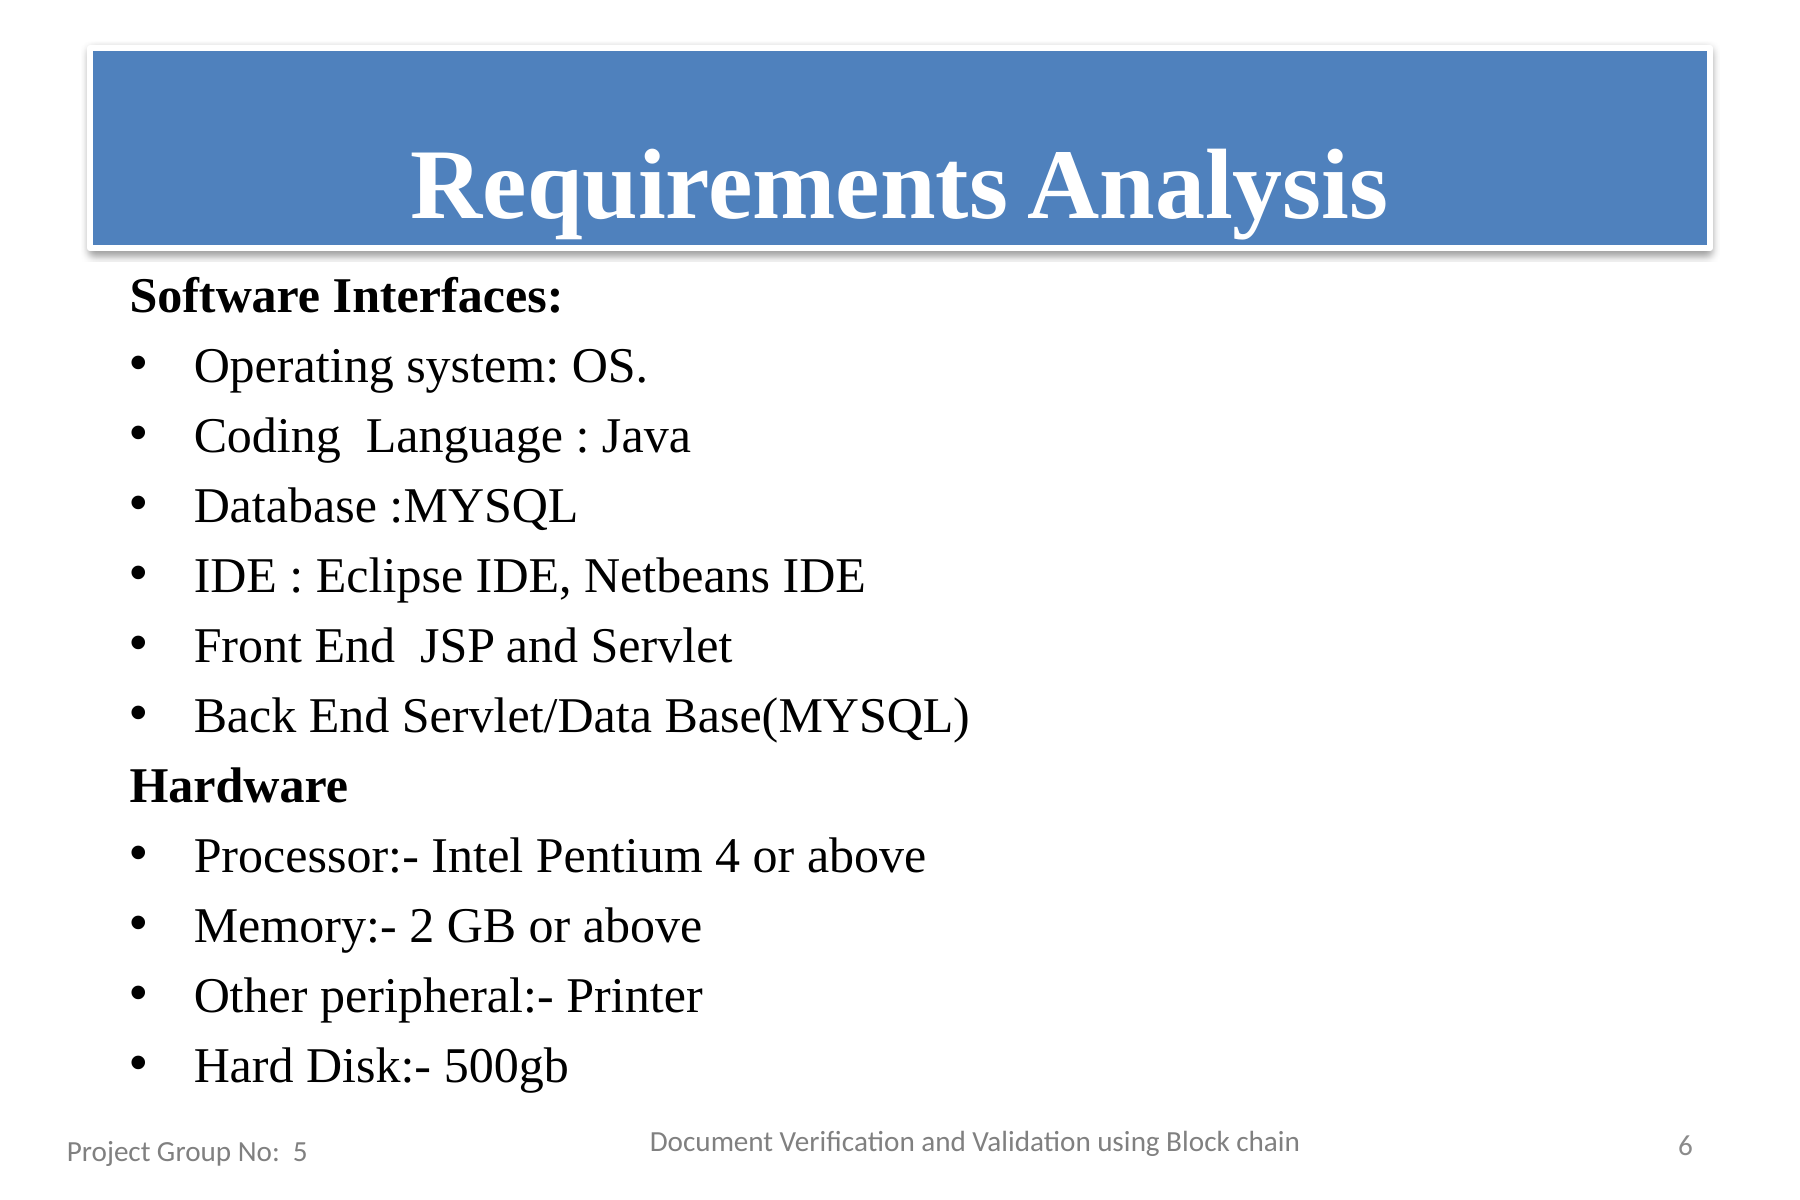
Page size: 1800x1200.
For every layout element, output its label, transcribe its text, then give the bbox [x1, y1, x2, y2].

footer Document Verification and Validation using Block chain [612, 1125, 1435, 1189]
title Requirements Analysis [87, 45, 1713, 251]
text_box Project Group No: 5 [52, 1125, 434, 1175]
text_box Software Interfaces: Operating system: OS. Coding Language : Java Database :MYSQL IDE : Eclipse IDE, Netbeans IDE Front End JSP and Servlet Back End Servlet/Data Base(MYSQL) Hardware Processor:- Intel Pentium 4 or above Memory:- 2 GB or above Other peripheral:- Printer Hard Disk:- 500gb [112, 253, 1415, 1104]
slide_number 6 [1290, 1112, 1710, 1177]
